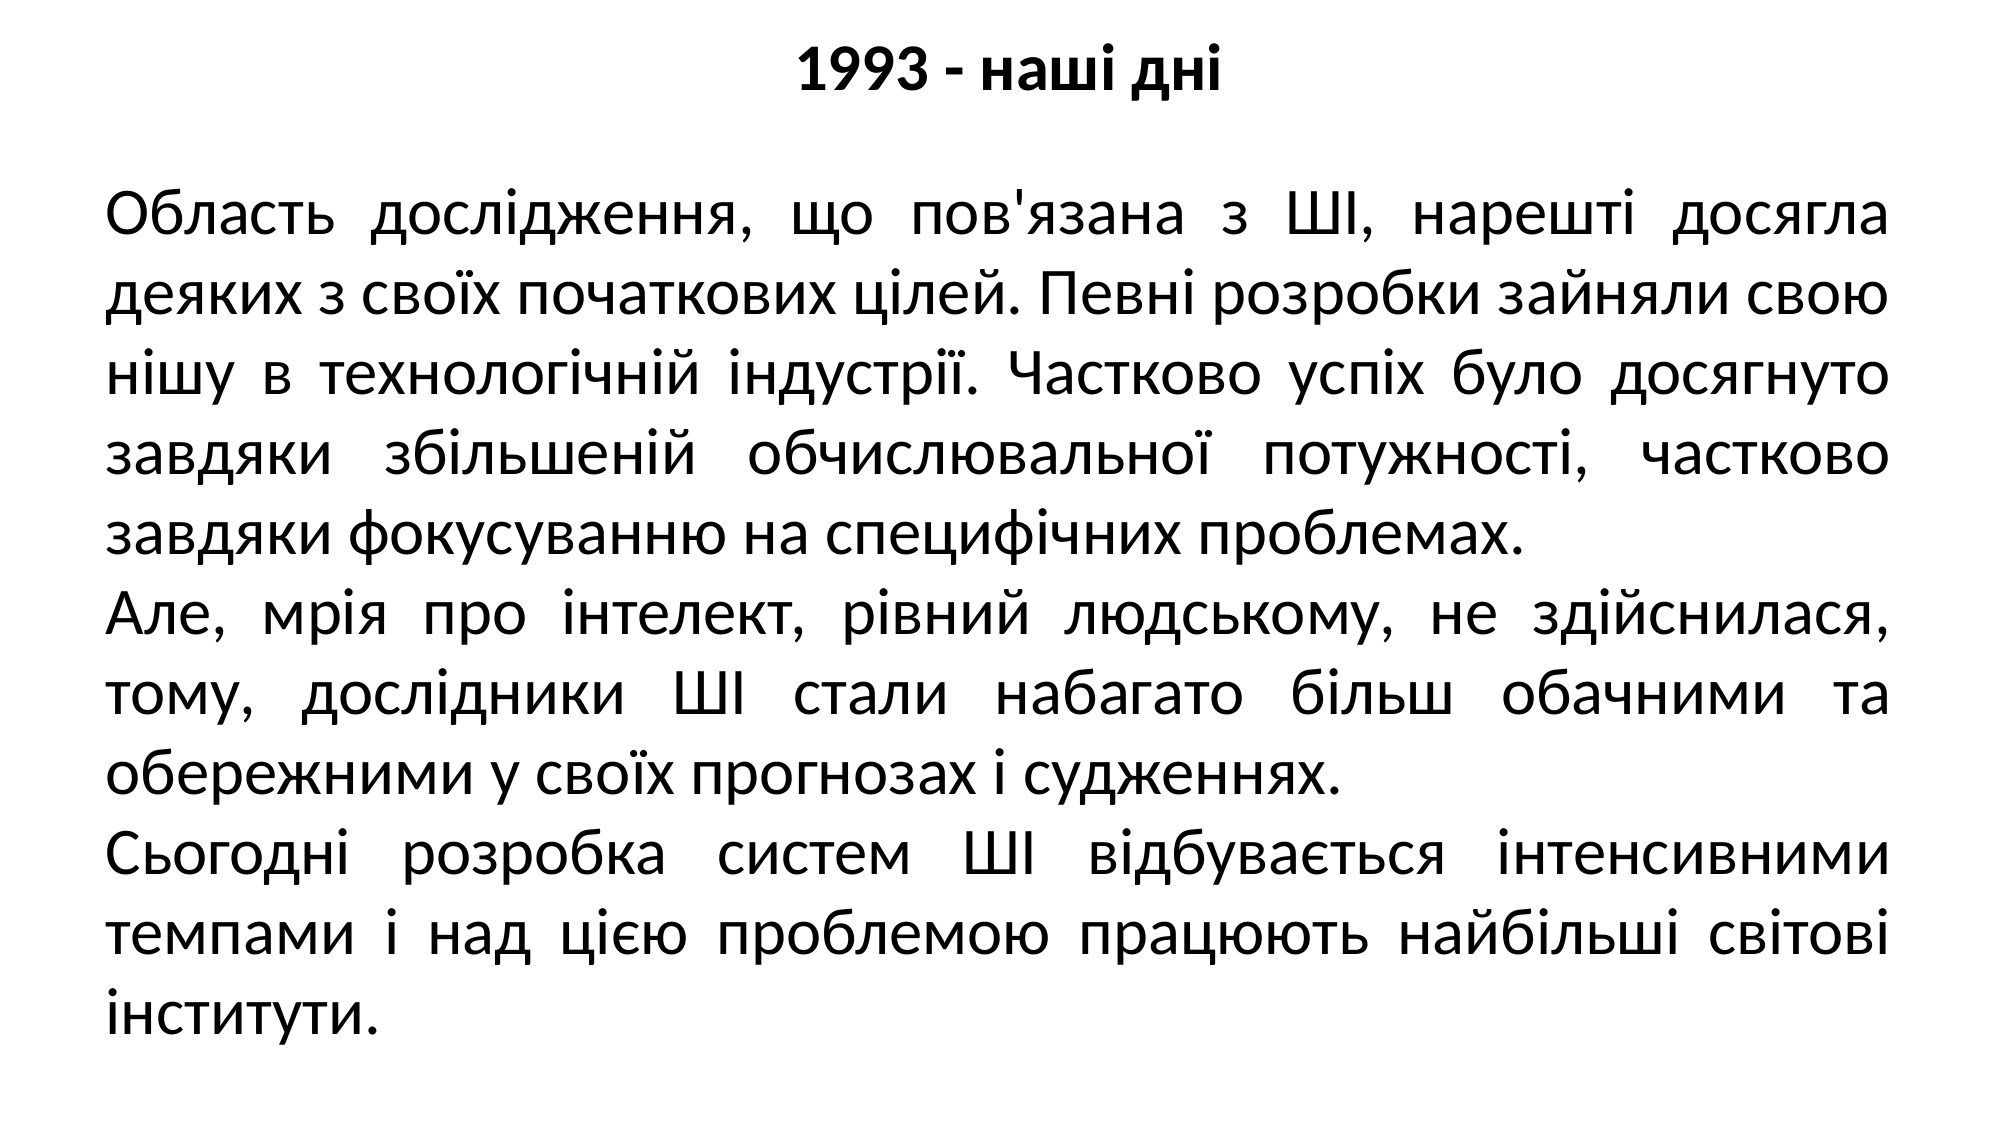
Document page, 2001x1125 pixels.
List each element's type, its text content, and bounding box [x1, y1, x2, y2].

text_box 1993 - наші дні [331, 16, 1686, 112]
text_box Область дослідження, що пов'язана з ШІ, нарешті досягла деяких з своїх початкових цілей. Певні розробки зайняли свою нішу в технологічній індустрії. Частково успіх було досягнуто завдяки збільшеній обчислювальної потужності, частково завдяки фокусуванню на специфічних проблемах. Але, мрія про інтелект, рівний людському, не здійснилася, тому, дослідники ШІ стали набагато більш обачними та обережними у своїх прогнозах і судженнях. Сьогодні розробка систем ШІ відбувається інтенсивними темпами і над цією проблемою працюють найбільші світові інститути. [90, 160, 1908, 1125]
